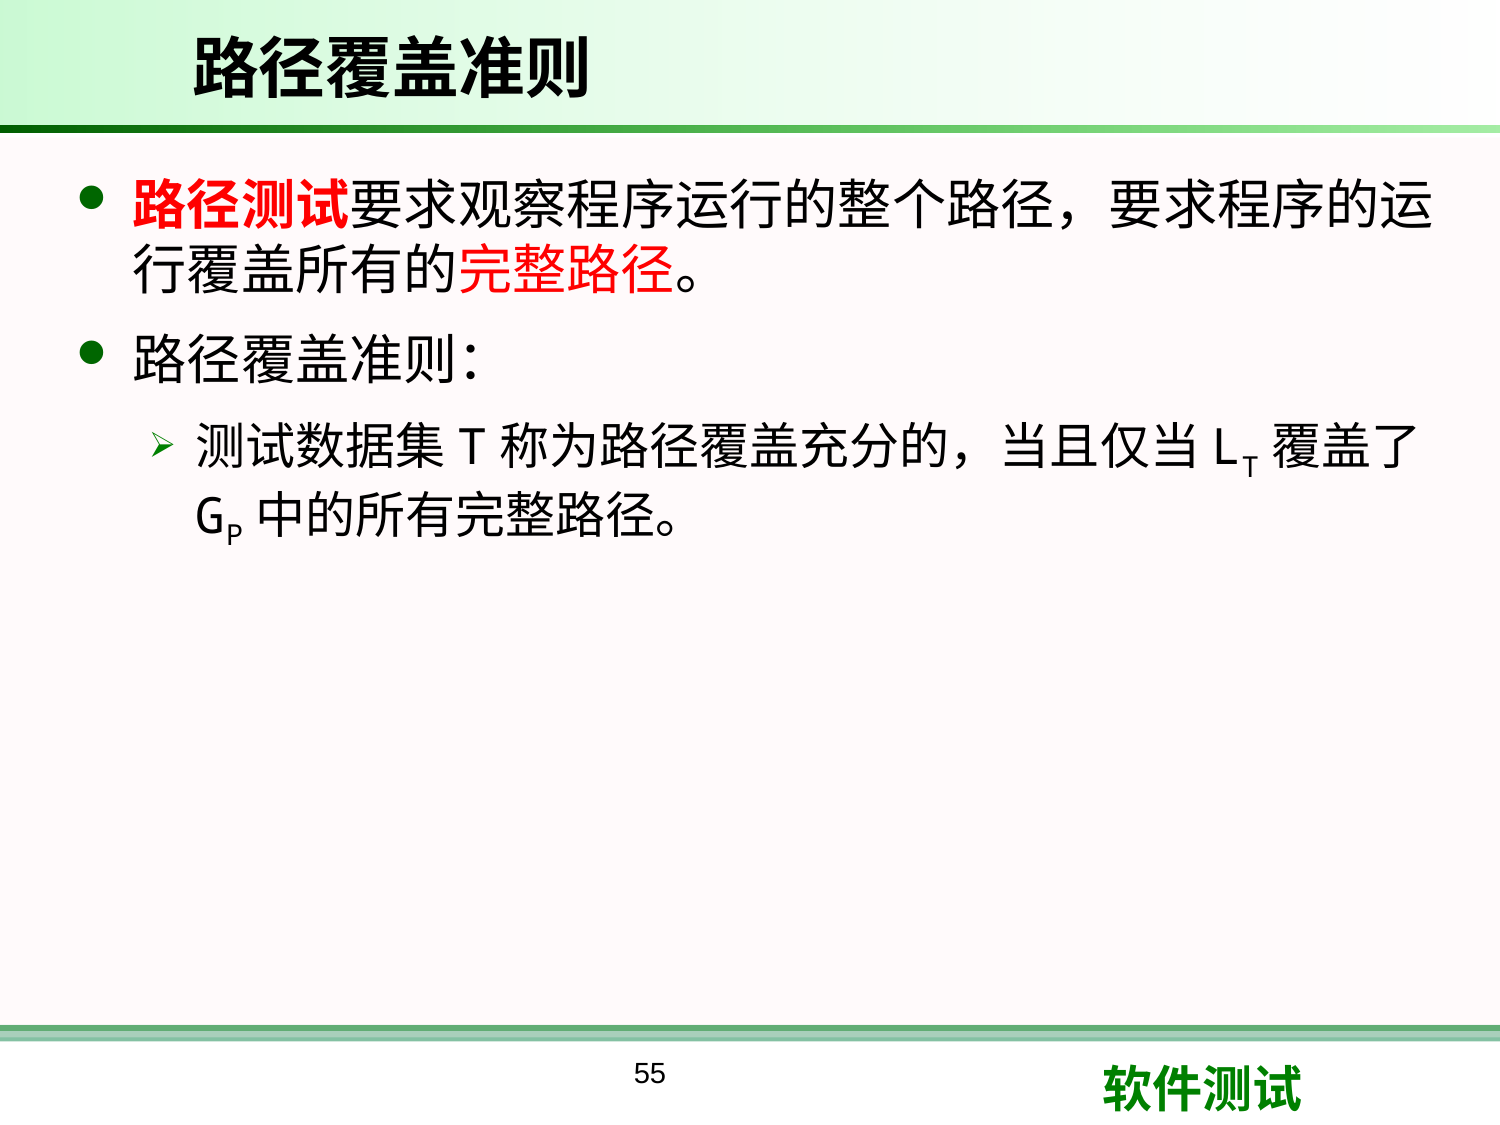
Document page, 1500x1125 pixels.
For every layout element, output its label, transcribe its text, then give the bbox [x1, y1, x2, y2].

list 路径测试要求观察程序运行的整个路径，要求程序的运行覆盖所有的完整路径。 路径覆盖准则： 测试数据集T称为路径覆盖充分的，当且仅当LT覆盖了GP中的所有完整路径。 [58, 162, 1463, 1001]
title 路径覆盖准则 [176, 12, 1223, 119]
footer 55 [412, 1046, 888, 1125]
